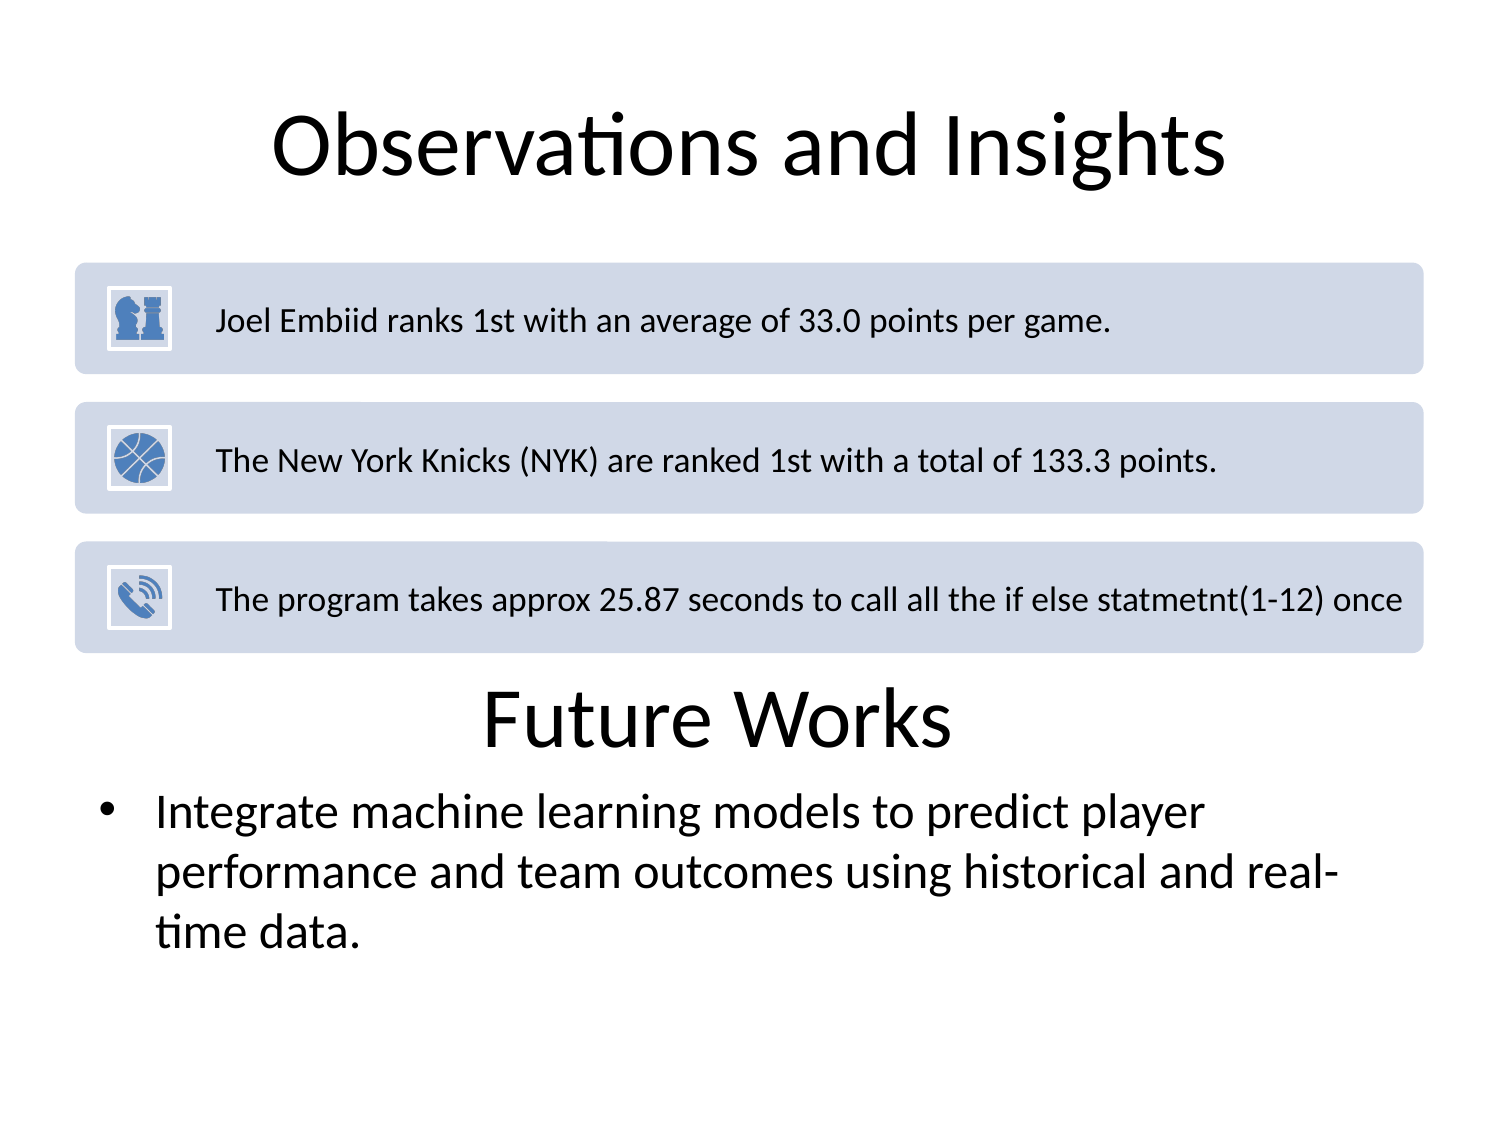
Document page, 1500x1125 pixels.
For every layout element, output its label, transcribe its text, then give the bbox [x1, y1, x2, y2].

text_box Future Works [82, 663, 1354, 772]
text_box Integrate machine learning models to predict player performance and team outcomes using historical and real-time data. [83, 771, 1415, 1097]
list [74, 262, 1424, 654]
title Observations and Insights [75, 45, 1425, 233]
